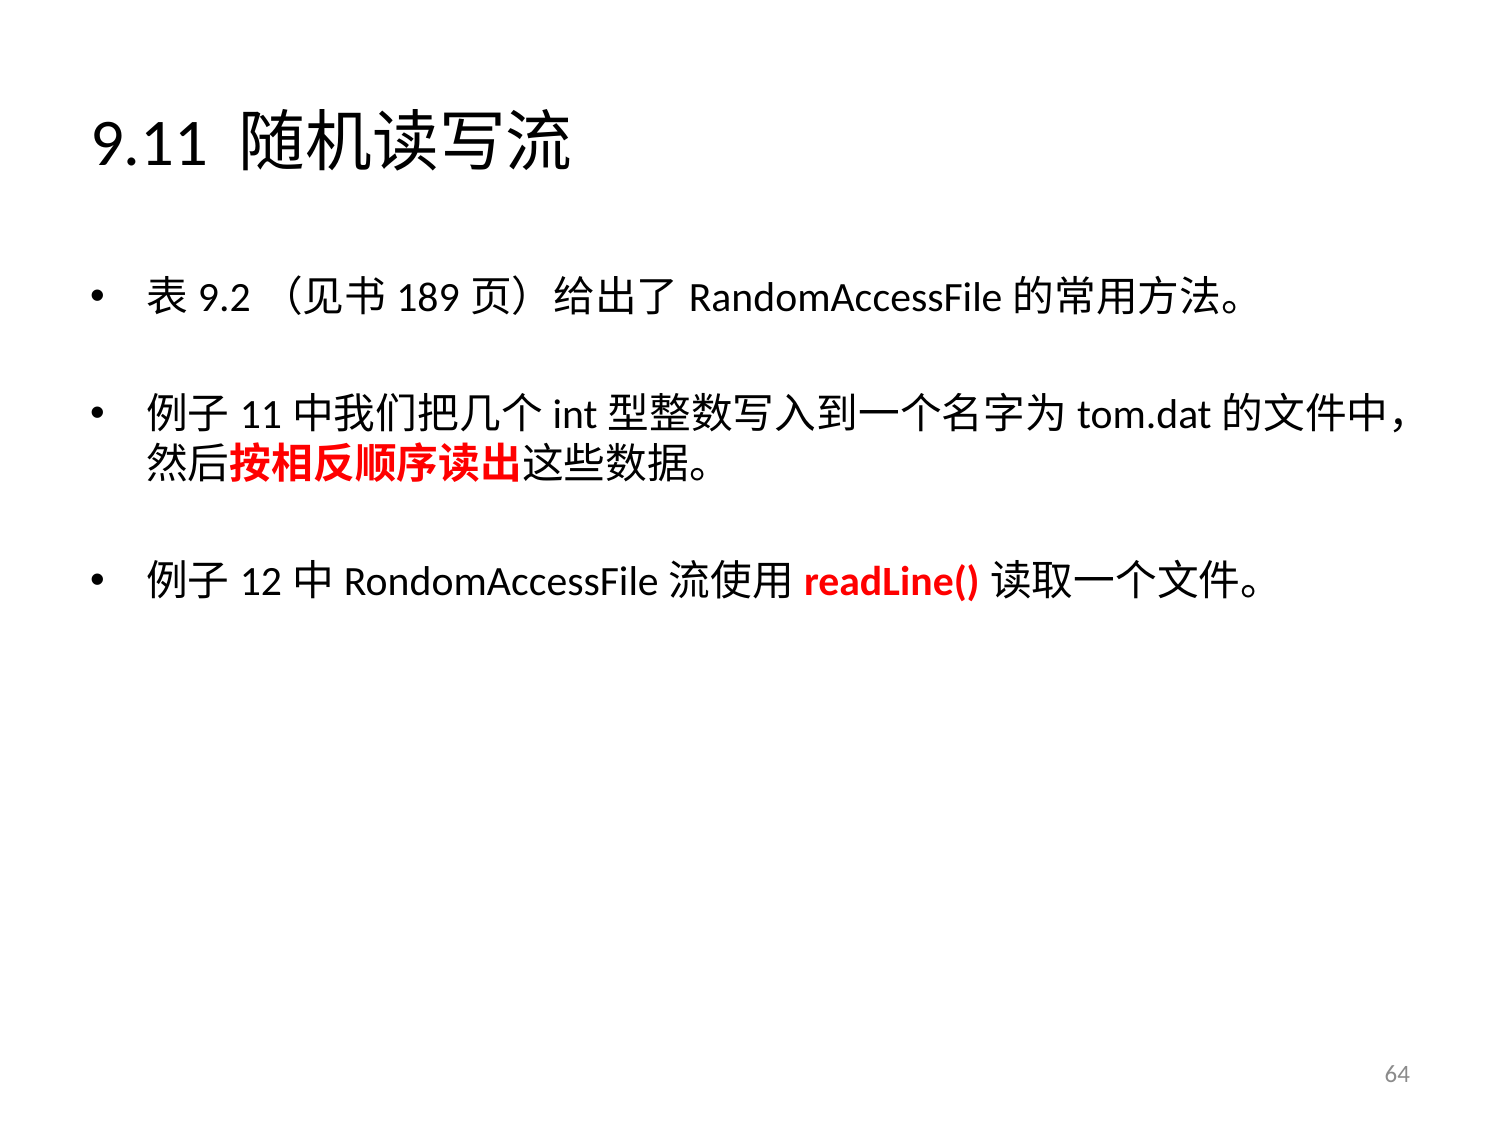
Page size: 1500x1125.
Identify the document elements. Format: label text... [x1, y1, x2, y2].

title 9.11 随机读写流 [75, 45, 1425, 233]
list 表9.2（见书189页）给出了RandomAccessFile的常用方法。 例子11中我们把几个int型整数写入到一个名字为tom.dat的文件中，然后按相反顺序读出这些数据。 例子12中RondomAccessFile流使用readLine()读取一个文件。 [75, 262, 1425, 1005]
slide_number 64 [1074, 1042, 1425, 1103]
